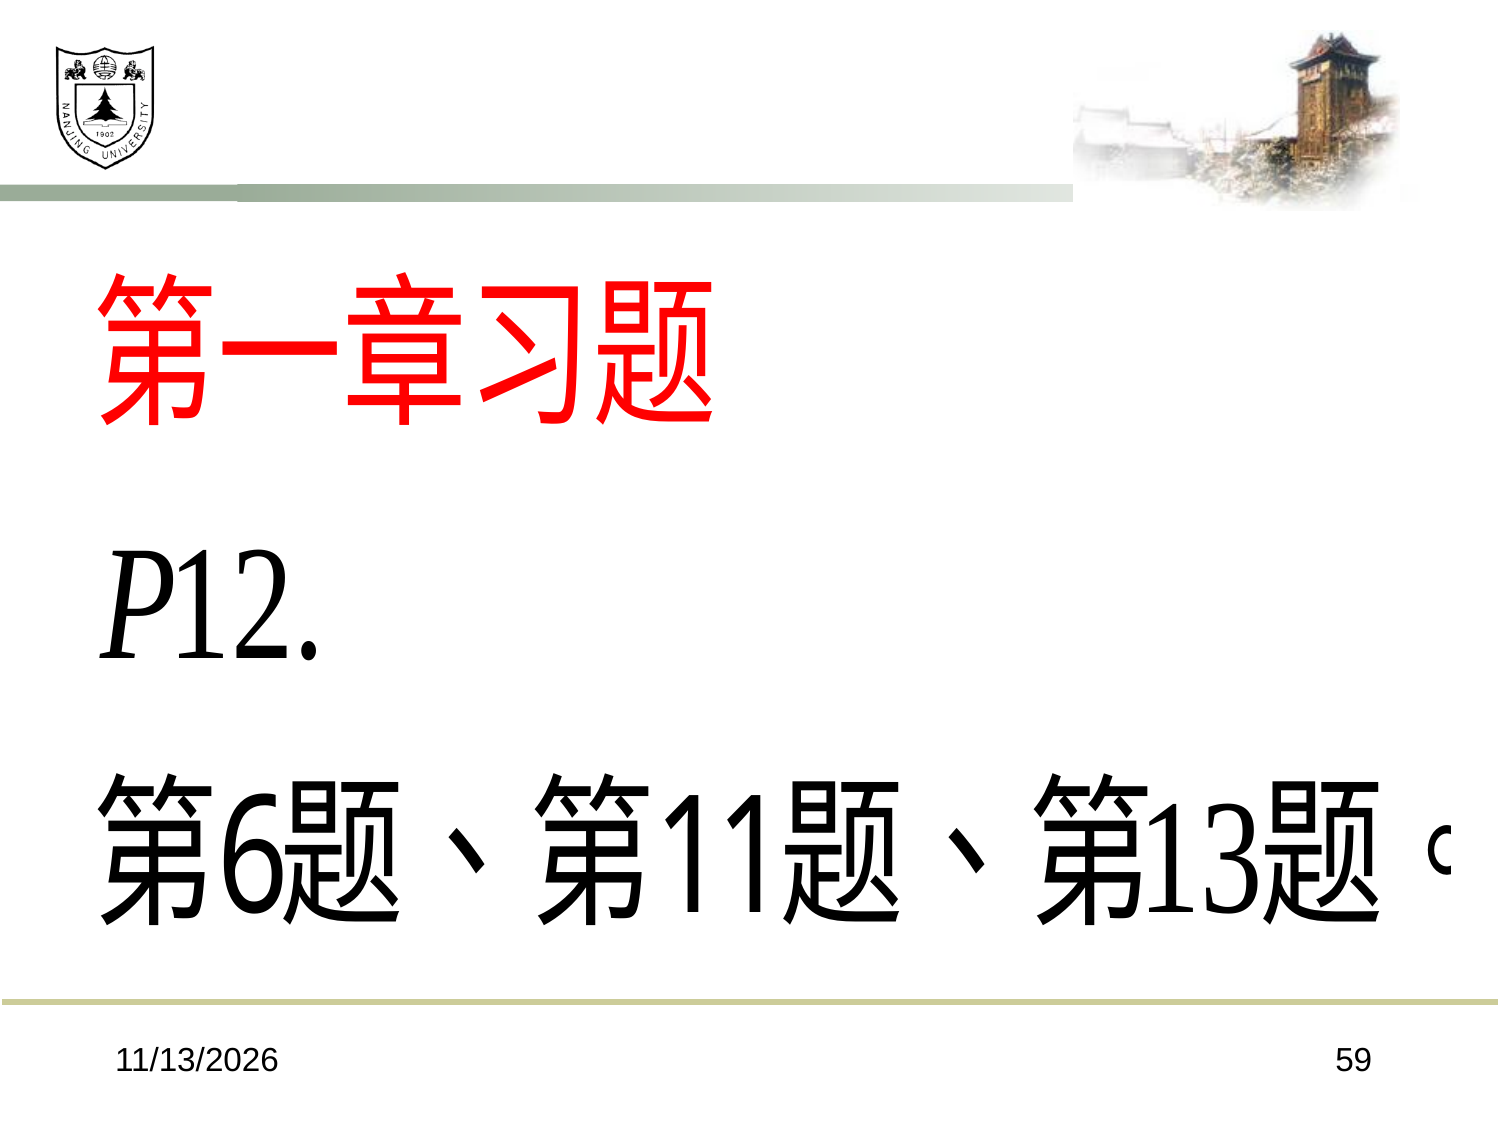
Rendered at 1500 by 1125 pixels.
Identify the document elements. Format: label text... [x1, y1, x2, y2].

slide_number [100, 1030, 313, 1107]
picture [50, 42, 160, 173]
picture [1073, 30, 1400, 211]
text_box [77, 248, 1452, 959]
slide_number 59 [1234, 1030, 1388, 1107]
picture [2, 999, 1498, 1005]
